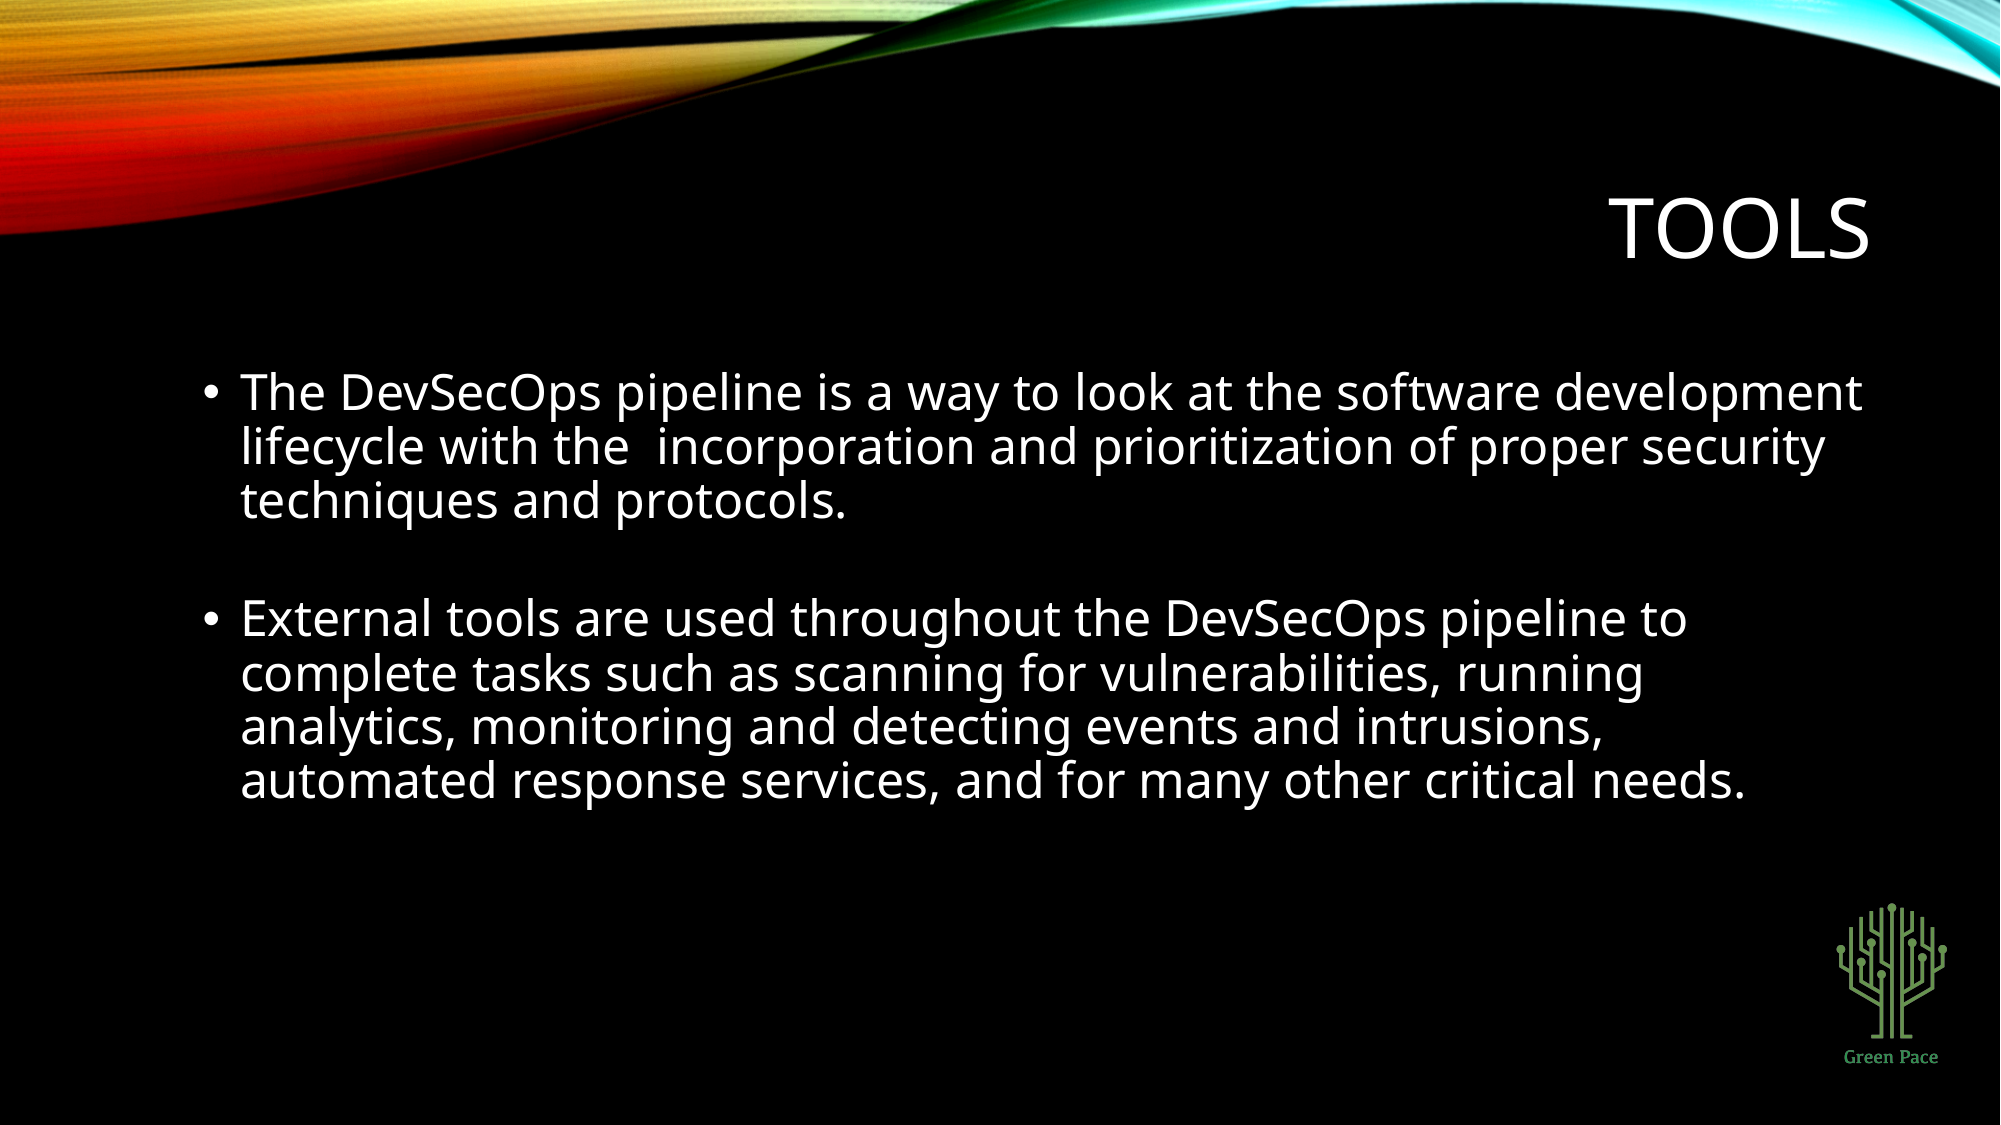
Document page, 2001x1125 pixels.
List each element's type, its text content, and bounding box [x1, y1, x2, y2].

list The DevSecOps pipeline is a way to look at the software development lifecycle with the incorporation and prioritization of proper security techniques and protocols. External tools are used throughout the DevSecOps pipeline to complete tasks such as scanning for vulnerabilities, running analytics, monitoring and detecting events and intrusions, automated response services, and for many other critical needs. [112, 360, 1888, 1021]
picture [0, 0, 2000, 237]
title TOOLS [474, 125, 1888, 338]
picture [1817, 892, 1964, 1082]
